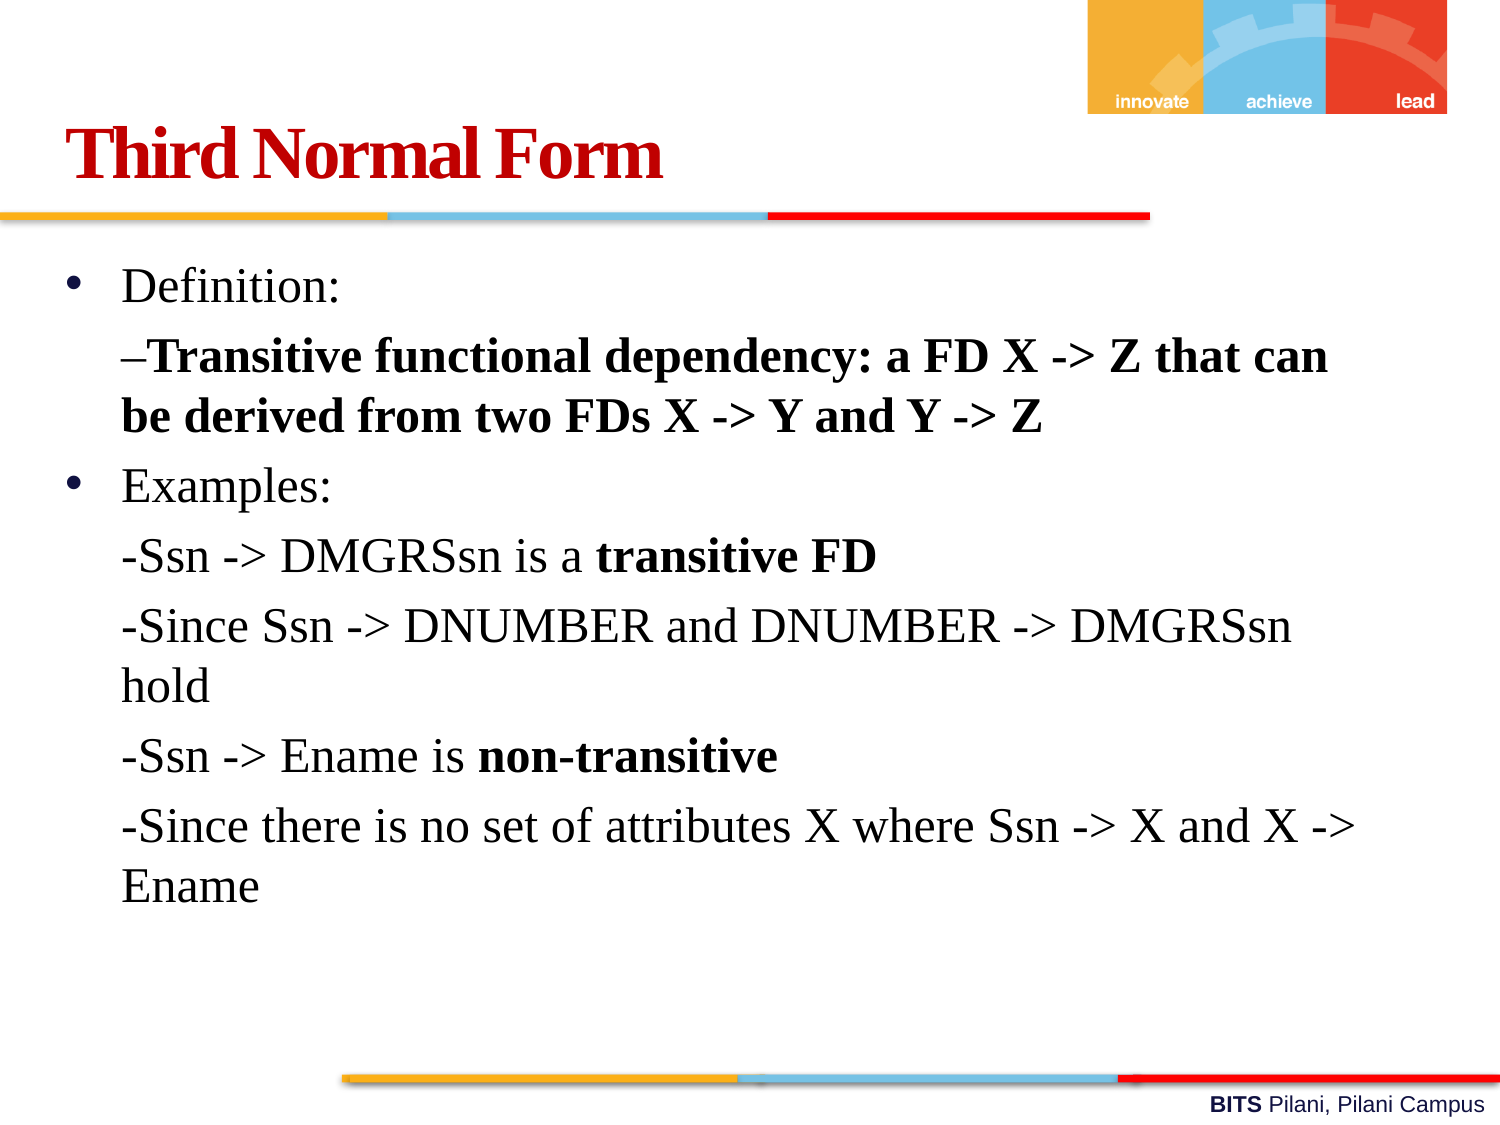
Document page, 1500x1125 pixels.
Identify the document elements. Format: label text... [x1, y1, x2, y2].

list Third Normal Form [50, 24, 1088, 213]
list Definition: –Transitive functional dependency: a FD X -> Z that can be derived from two FDs X -> Y and Y -> Z Examples: -Ssn -> DMGRSsn is a transitive FD -Since Ssn -> DNUMBER and DNUMBER -> DMGRSsn hold -Ssn -> Ename is non-transitive -Since there is no set of attributes X where Ssn -> X and X -> Ename [50, 245, 1400, 988]
picture [1087, 0, 1448, 114]
